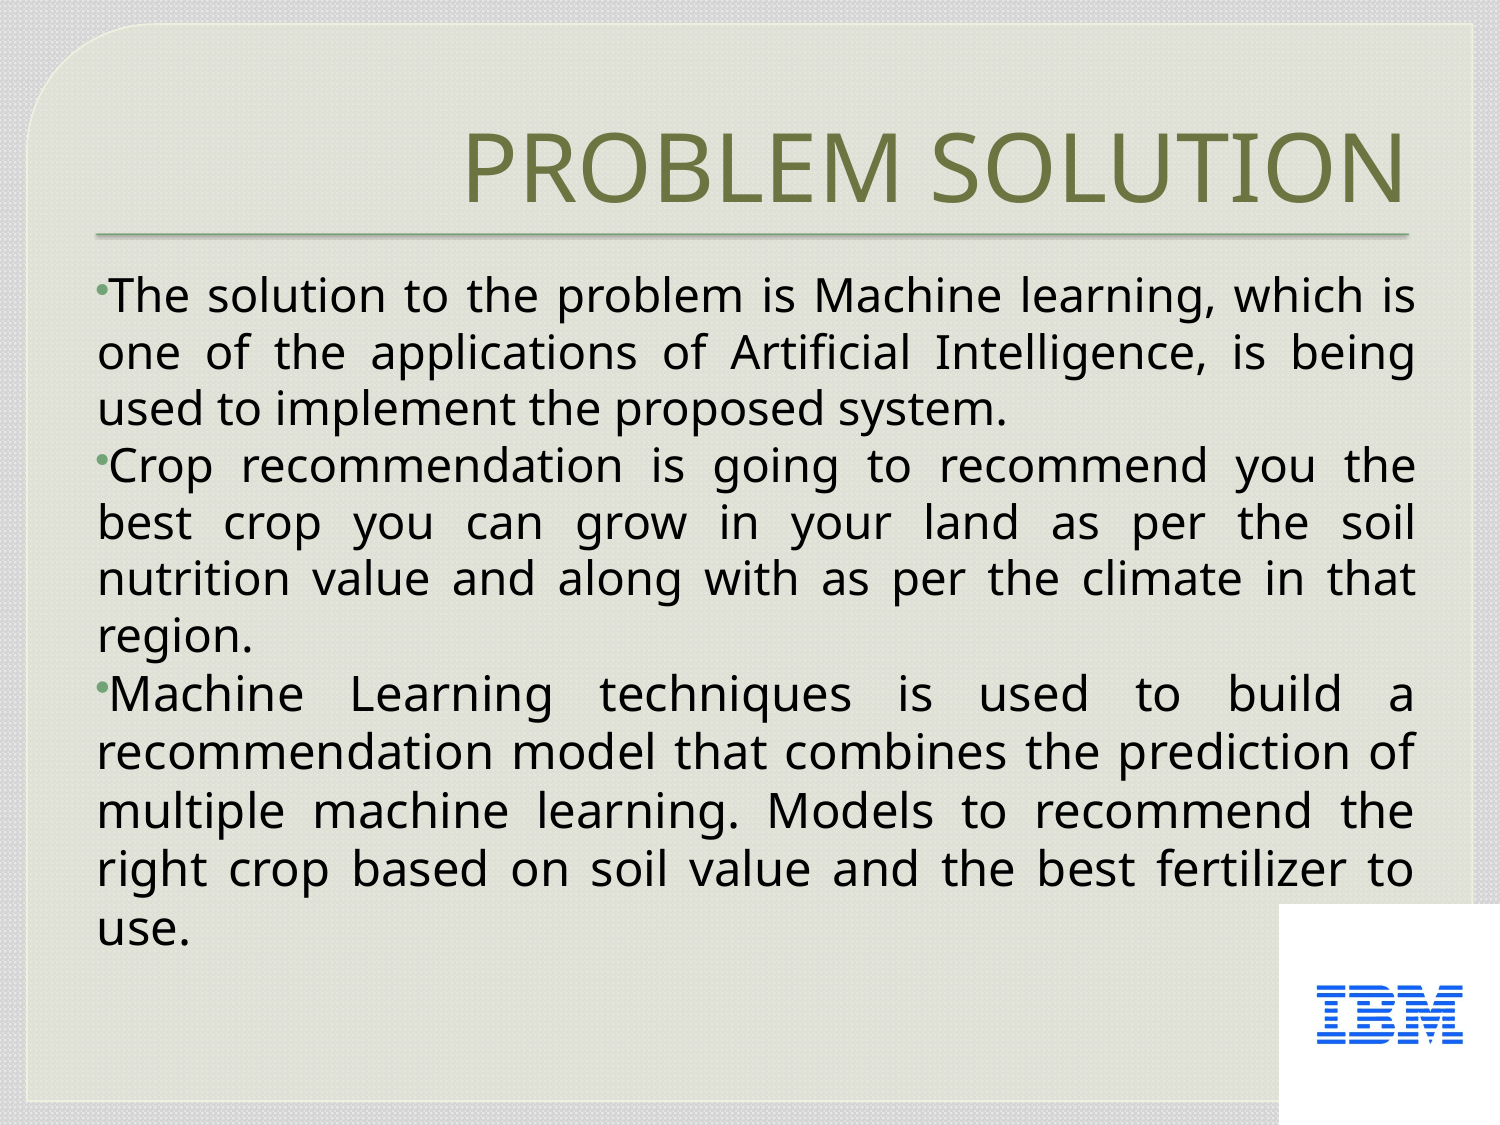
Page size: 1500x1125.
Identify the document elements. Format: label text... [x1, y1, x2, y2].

list The solution to the problem is Machine learning, which is one of the applications of Artificial Intelligence, is being used to implement the proposed system. Crop recommendation is going to recommend you the best crop you can grow in your land as per the soil nutrition value and along with as per the climate in that region. Machine Learning techniques is used to build a recommendation model that combines the prediction of multiple machine learning. Models to recommend the right crop based on soil value and the best fertilizer to use. [82, 257, 1432, 966]
picture [1279, 904, 1500, 1125]
title PROBLEM SOLUTION [75, 41, 1425, 230]
